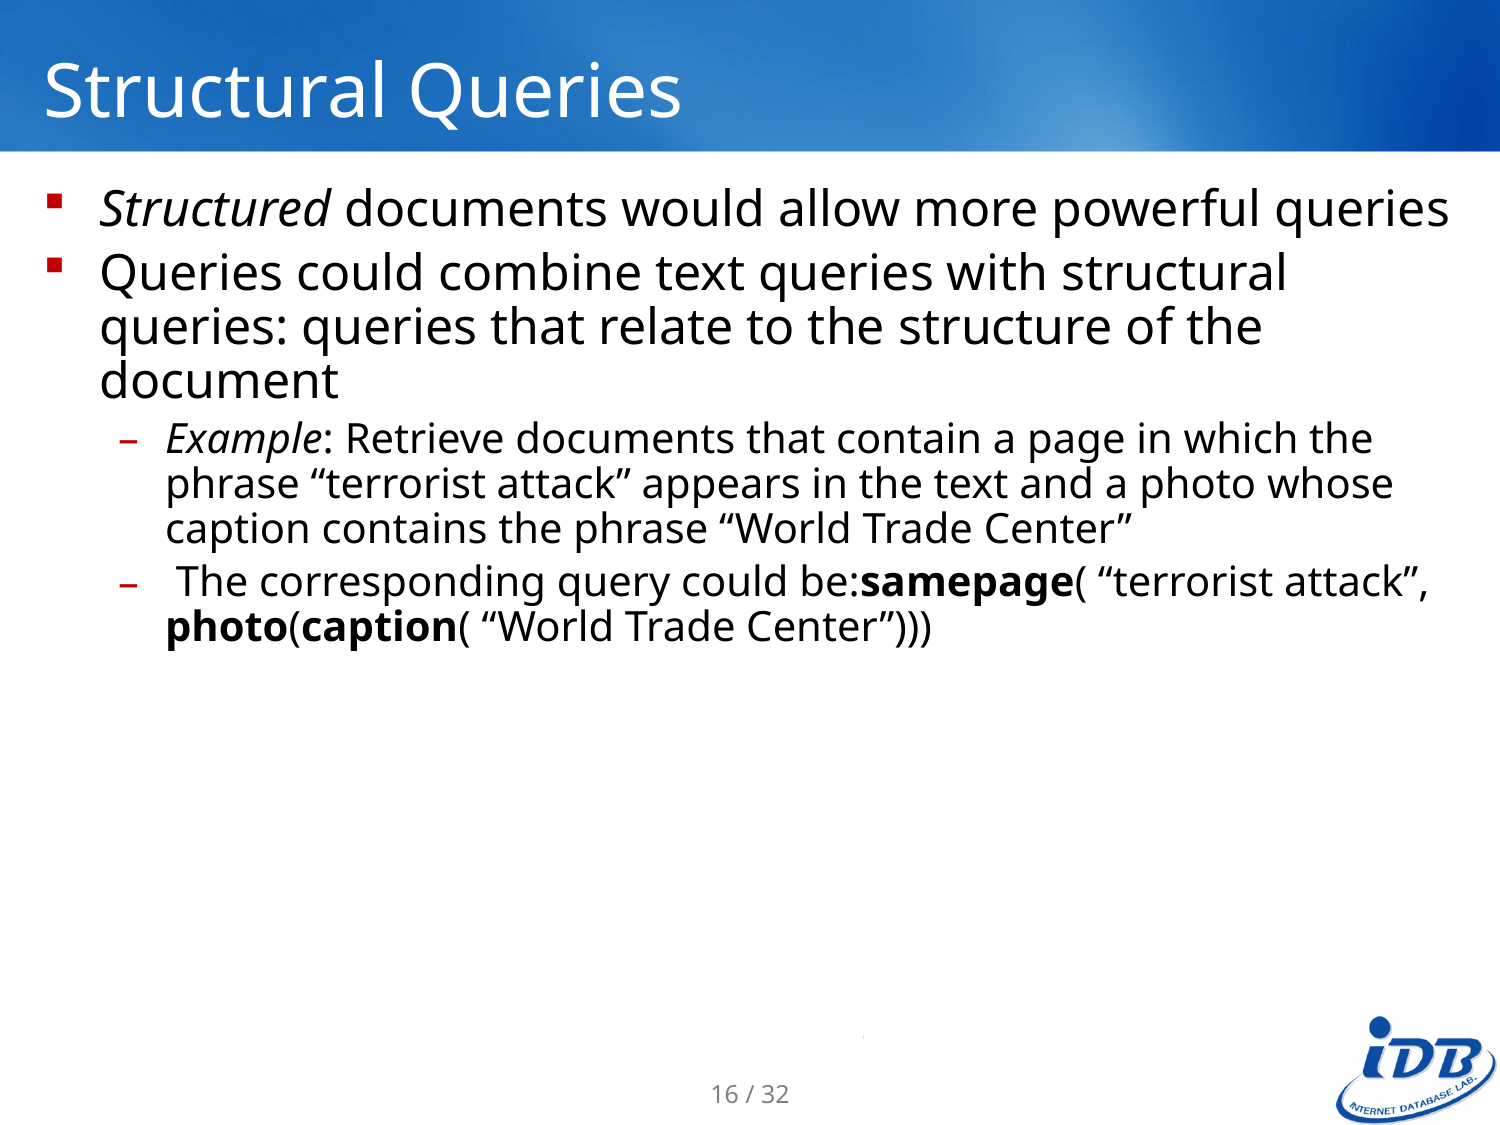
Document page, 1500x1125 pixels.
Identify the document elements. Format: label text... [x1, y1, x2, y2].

picture [0, 0, 1500, 1125]
list Structured documents would allow more powerful queries Queries could combine text queries with structural queries: queries that relate to the structure of the document Example: Retrieve documents that contain a page in which the phrase “terrorist attack” appears in the text and a photo whose caption contains the phrase “World Trade Center” The corresponding query could be:samepage( “terrorist attack”, photo(caption( “World Trade Center”))) [28, 175, 1472, 1067]
title Structural Queries [28, 23, 1472, 153]
slide_number 16 [688, 1078, 812, 1114]
